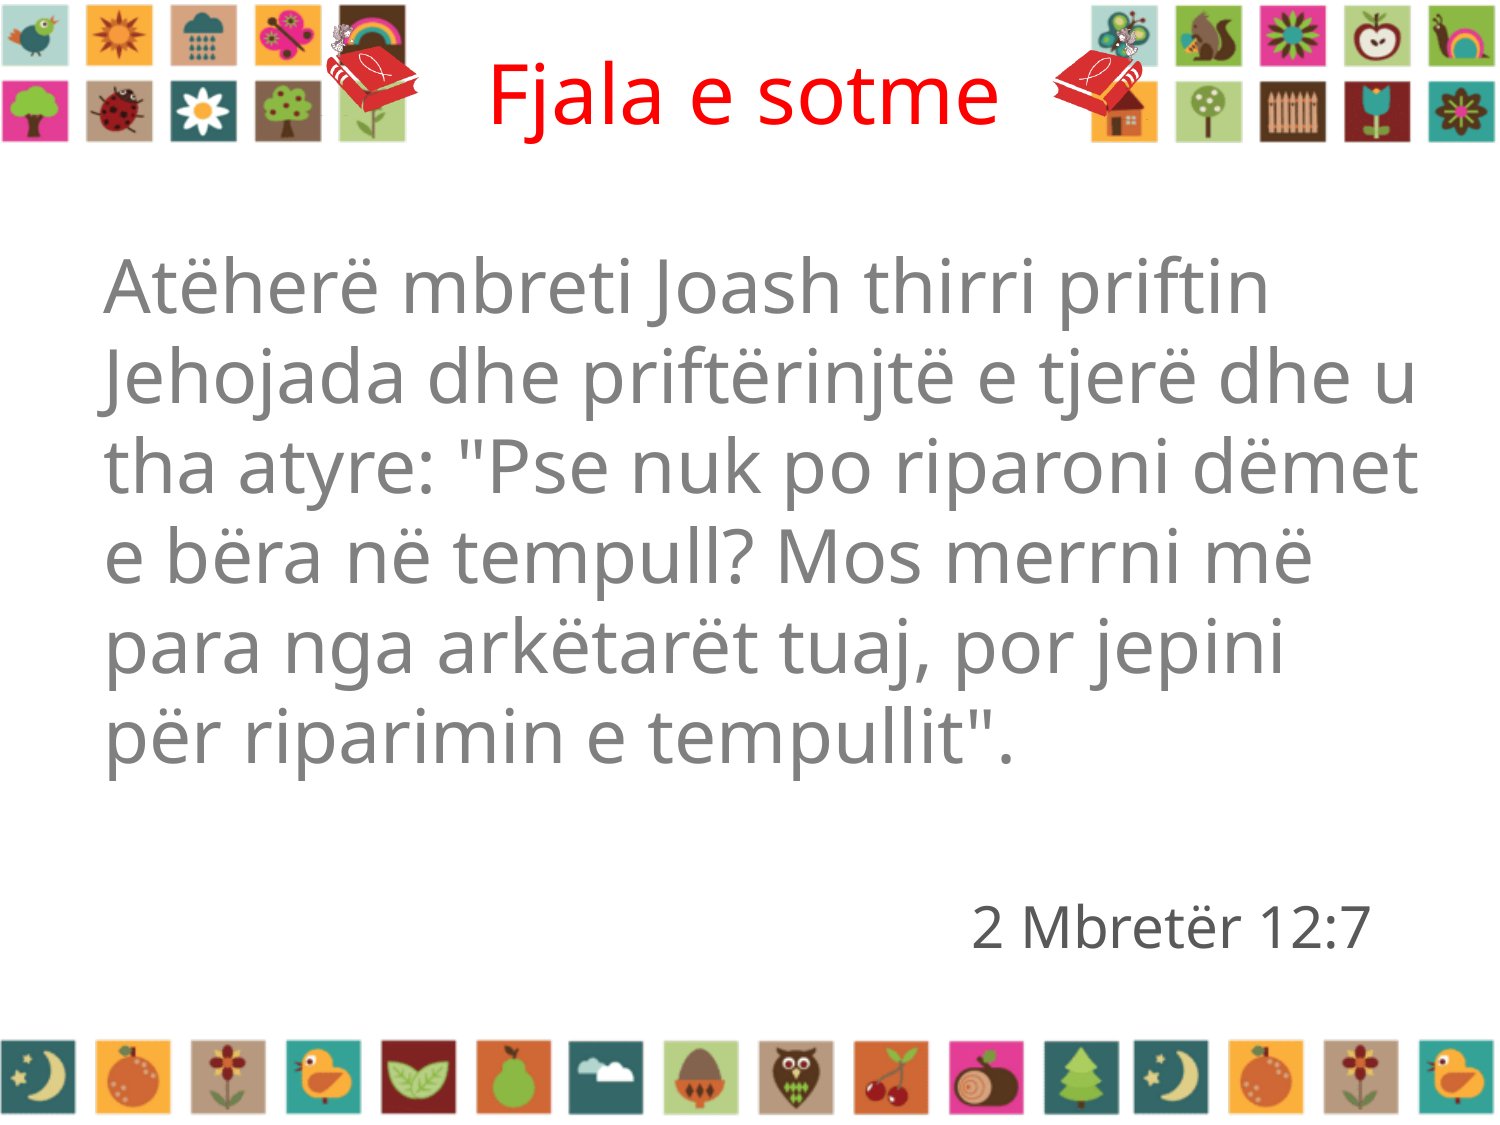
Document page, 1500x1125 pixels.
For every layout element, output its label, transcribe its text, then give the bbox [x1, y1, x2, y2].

text_box Atëherë mbreti Joash thirri priftin Jehojada dhe priftërinjtë e tjerë dhe u tha atyre: "Pse nuk po riparoni dëmet e bëra në tempull? Mos merrni më para nga arkëtarët tuaj, por jepini për riparimin e tempullit". [88, 231, 1436, 787]
picture [0, 3, 451, 150]
picture [1021, 3, 1500, 150]
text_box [0, 1028, 1500, 1118]
text_box 2 Mbretër 12:7 [755, 883, 1388, 968]
text_box Fjala e sotme [424, 33, 1077, 149]
